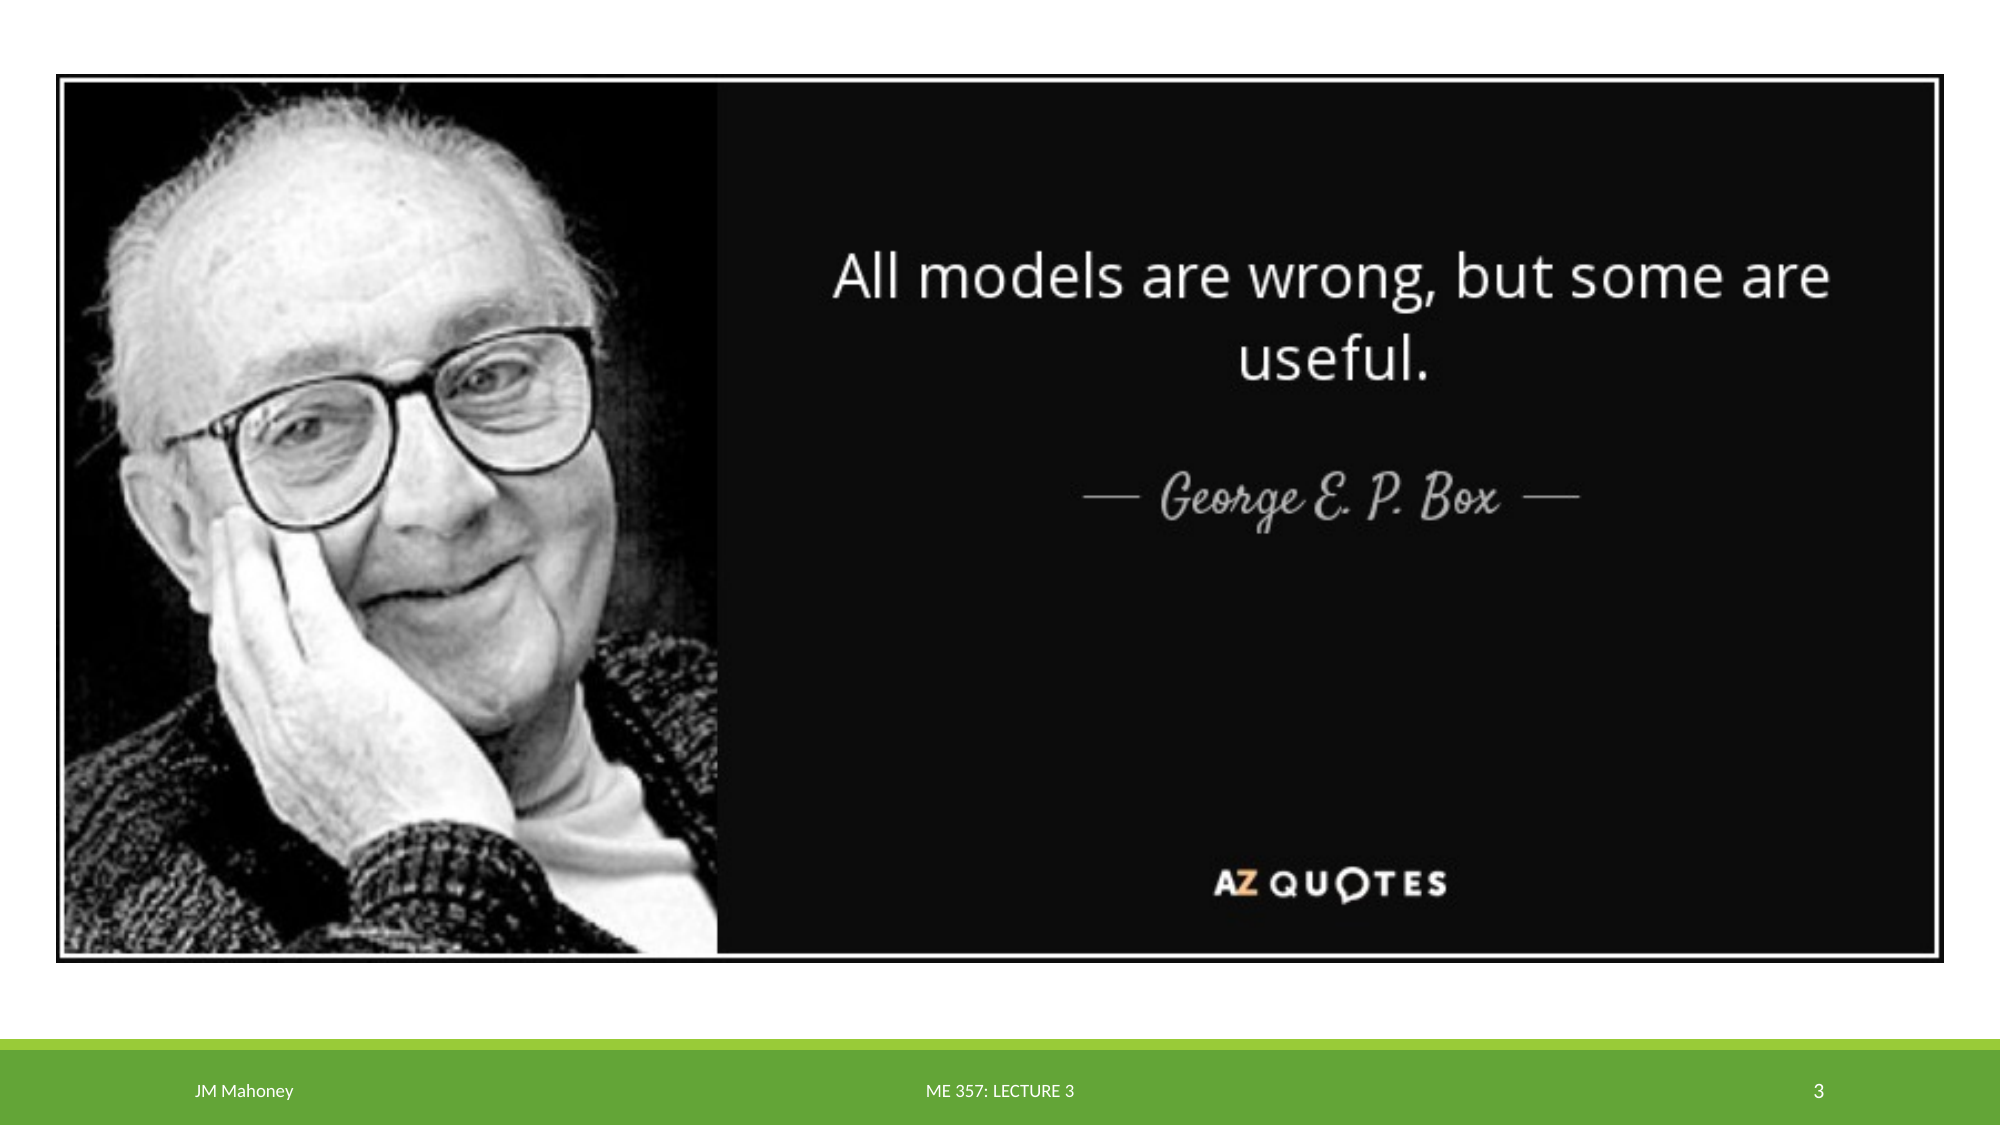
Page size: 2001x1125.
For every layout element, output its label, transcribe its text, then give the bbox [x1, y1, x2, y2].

slide_number 3 [1624, 1059, 1840, 1120]
slide_number JM Mahoney [180, 1059, 586, 1120]
footer ME 357: Lecture 3 [604, 1059, 1396, 1120]
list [56, 74, 1944, 964]
